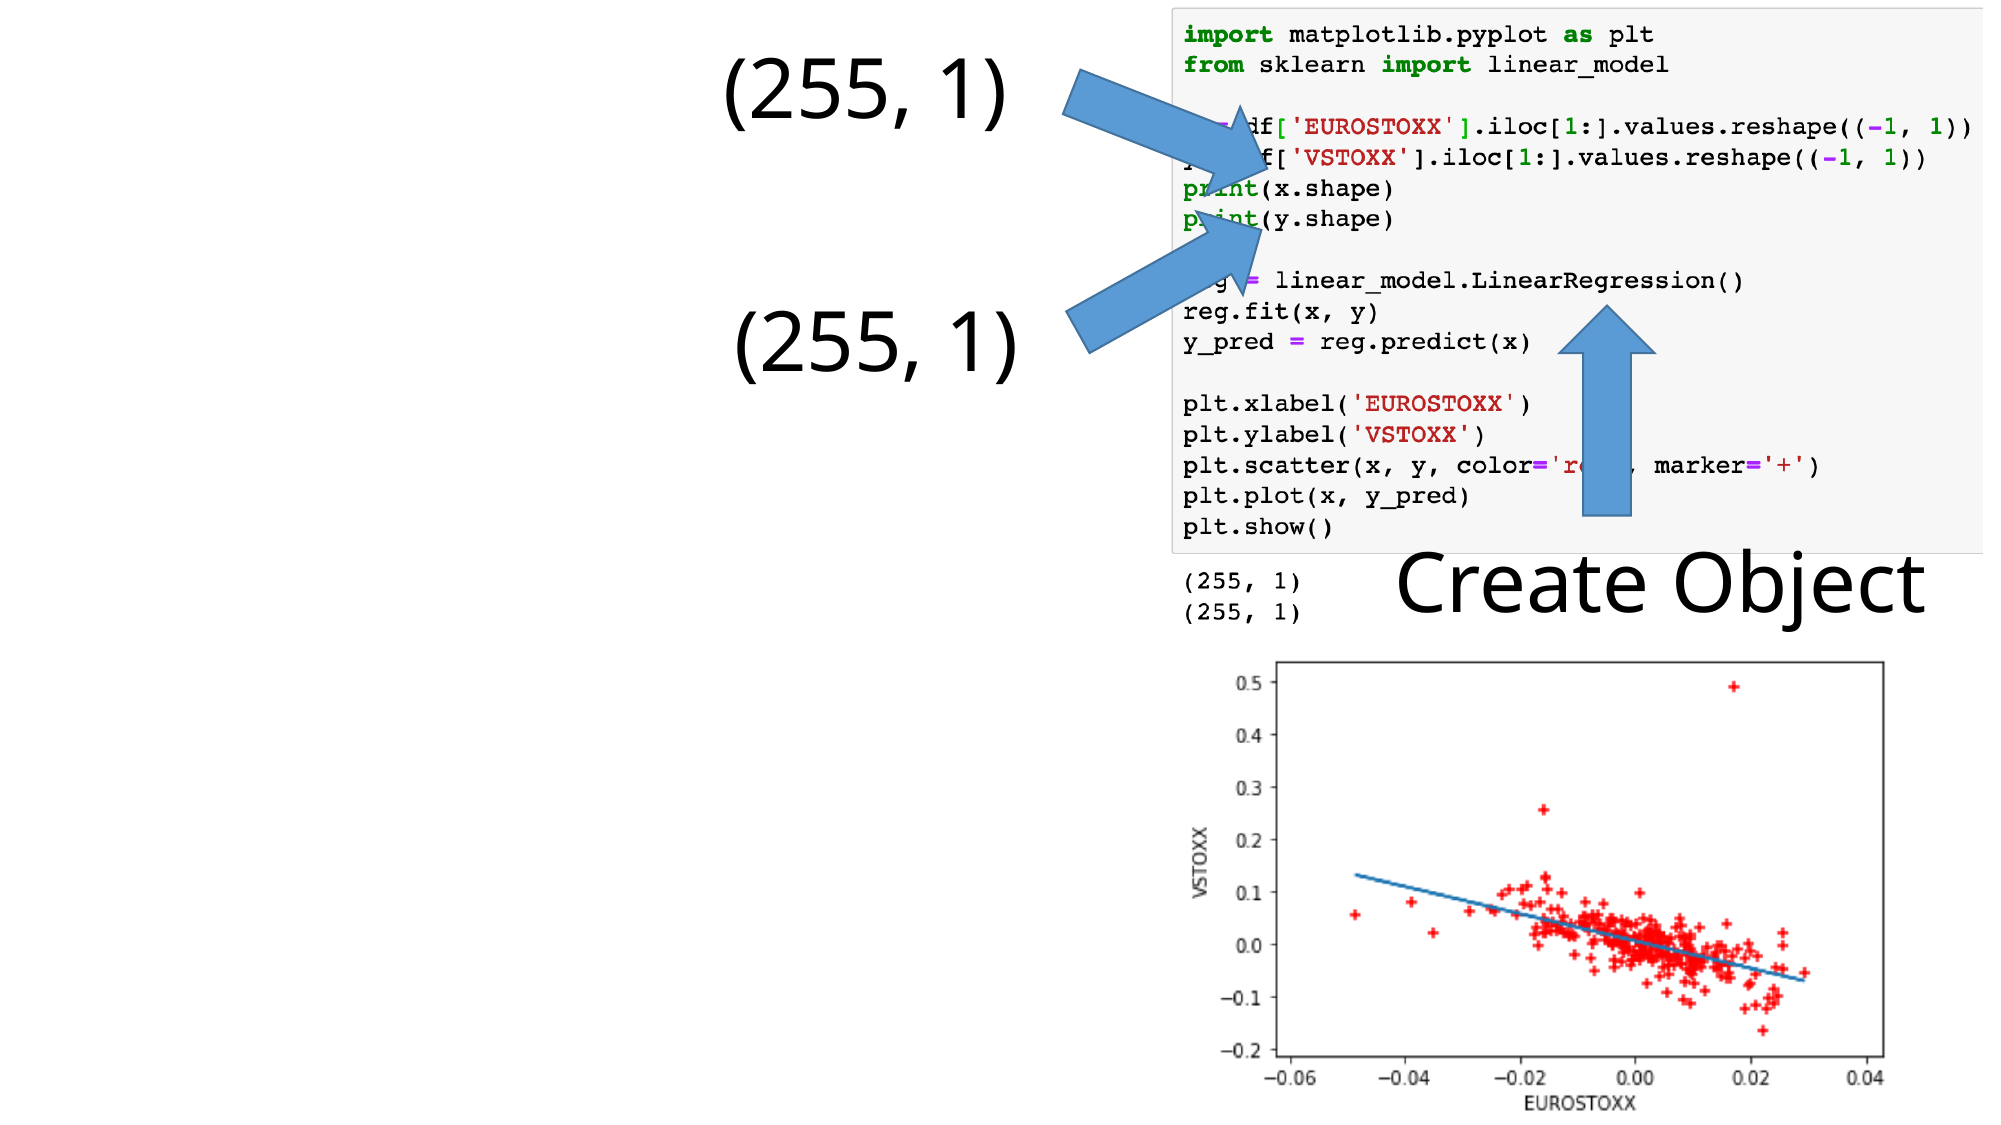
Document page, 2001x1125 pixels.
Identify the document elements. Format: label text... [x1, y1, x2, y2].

text_box (255, 1) [719, 280, 1034, 396]
text_box (255, 1) [709, 27, 1023, 143]
text_box [1061, 68, 1158, 153]
text_box [1064, 259, 1158, 355]
picture [1158, 0, 1983, 1125]
